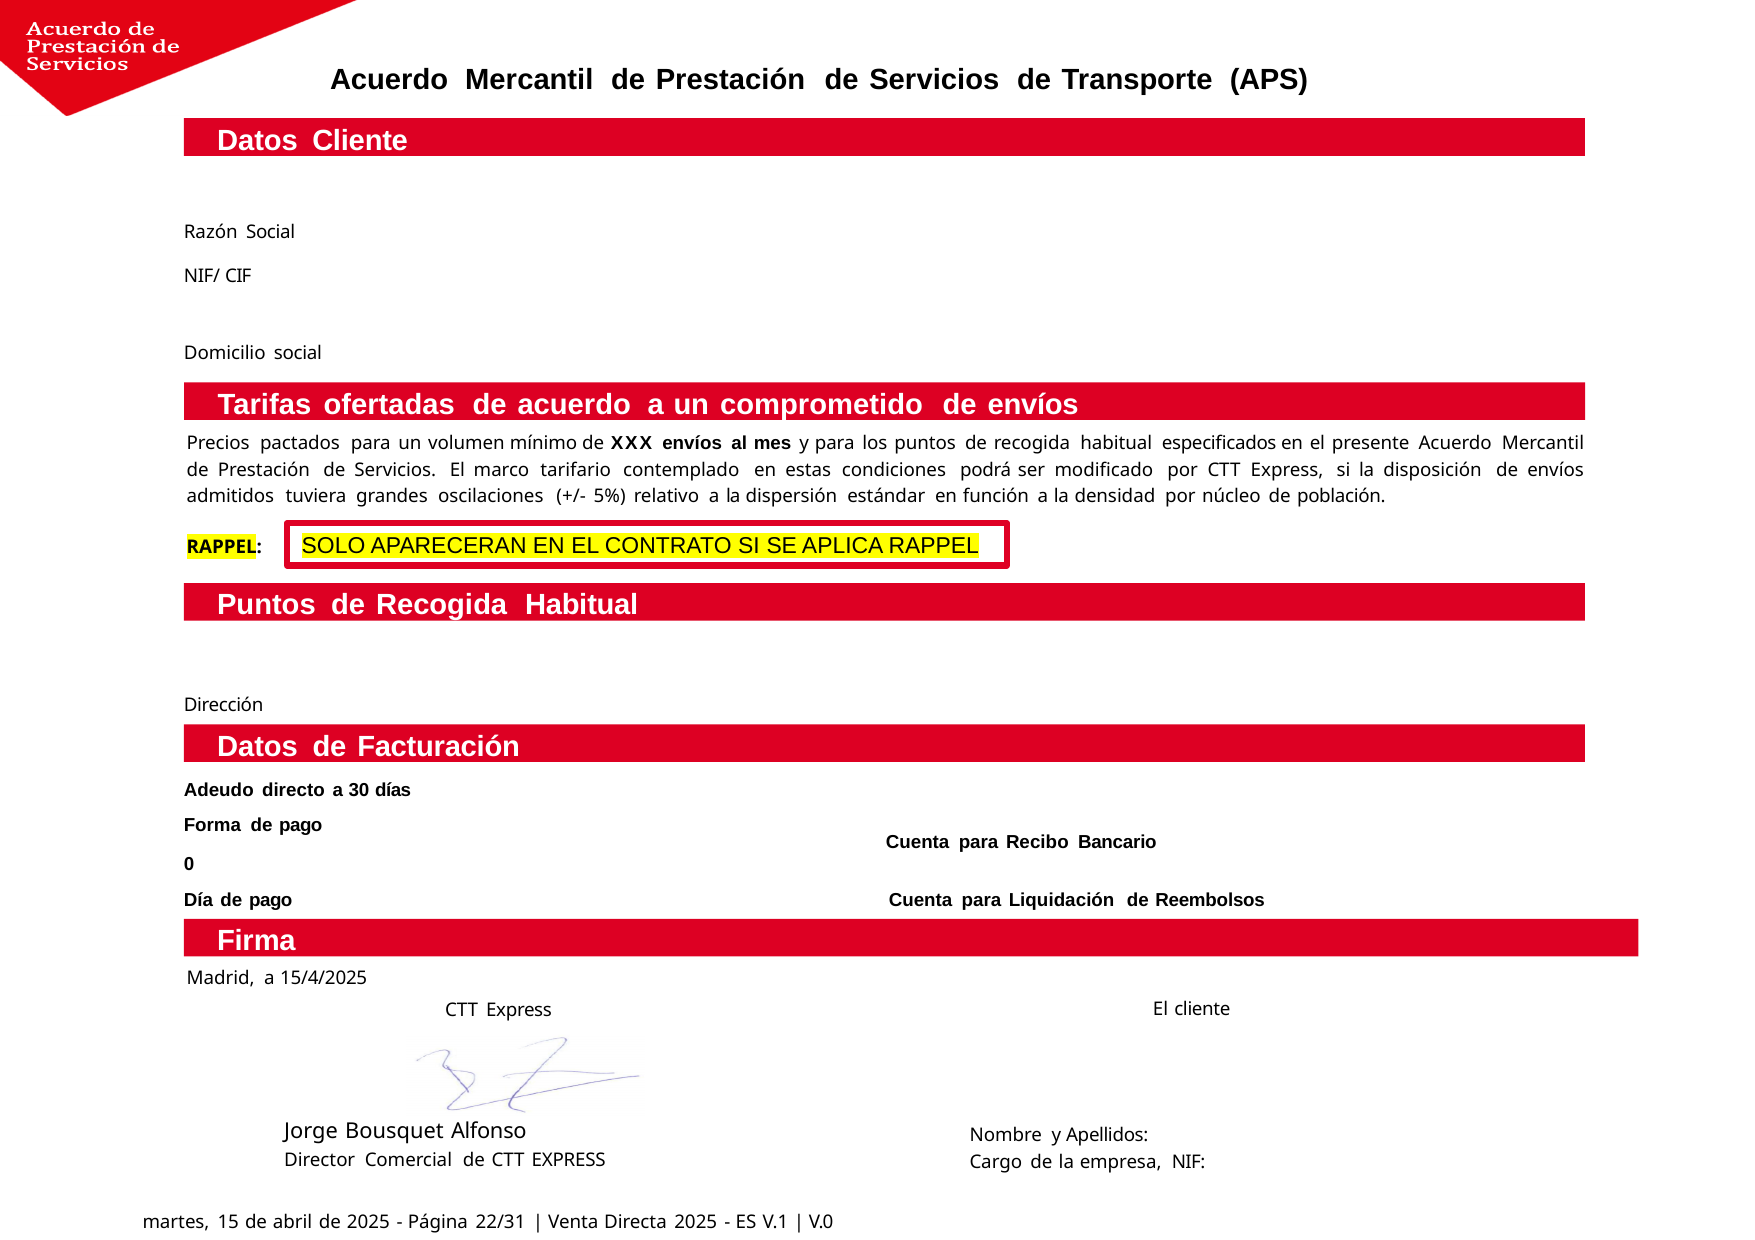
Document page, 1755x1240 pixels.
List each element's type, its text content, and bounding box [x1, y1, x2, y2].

slide_number martes, 15 de abril de 2025 - Página 22/31 | Venta Directa 2025 - ES V.1 | V.0 [139, 1198, 1755, 1240]
text_box Acuerdo Mercantil de Prestación de Servicios de Transporte (APS) [369, 57, 1702, 96]
text_box Tarifas ofertadas de acuerdo a un comprometido de envíos [184, 382, 1586, 420]
text_box Firma [183, 918, 1639, 957]
text_box SOLO APARECERAN EN EL CONTRATO SI SE APLICA RAPPEL [286, 523, 1007, 566]
text_box Madrid, a 15/4/2025 [183, 962, 407, 988]
text_box Puntos de Recogida Habitual [183, 583, 1585, 621]
text_box Precios pactados para un volumen mínimo de XXX envíos al mes y para los puntos de recogida habitual especificados en el presente Acuerdo Mercantil de Prestación de Servicios. El marco tarifario contemplado en estas condiciones podrá ser modificado por CTT Express, si la disposición de envíos admitidos tuviera grandes oscilaciones (+/- 5%) relativo a la dispersión estándar en función a la densidad por núcleo de población. [183, 419, 1585, 507]
picture [0, 0, 365, 116]
picture [405, 1033, 645, 1116]
text_box Datos de Facturación [183, 724, 1585, 762]
text_box Razón Social NIF/ CIF Domicilio social [180, 173, 563, 363]
text_box 0 Día de pago Cuenta para Liquidación de Reembolsos [180, 831, 1365, 911]
text_box El cliente [1149, 994, 1254, 1020]
text_box RAPPEL: [183, 532, 286, 558]
text_box Datos Cliente [183, 118, 1585, 156]
text_box Cuenta para Recibo Bancario [882, 826, 1232, 853]
text_box Jorge Bousquet Alfonso Director Comercial de CTT EXPRESS [281, 1107, 703, 1170]
text_box Nombre y Apellidos: Cargo de la empresa, NIF: [966, 1114, 1265, 1173]
text_box CTT Express [442, 994, 589, 1021]
text_box Adeudo directo a 30 días Forma de pago [180, 756, 581, 831]
text_box Dirección [180, 612, 558, 716]
